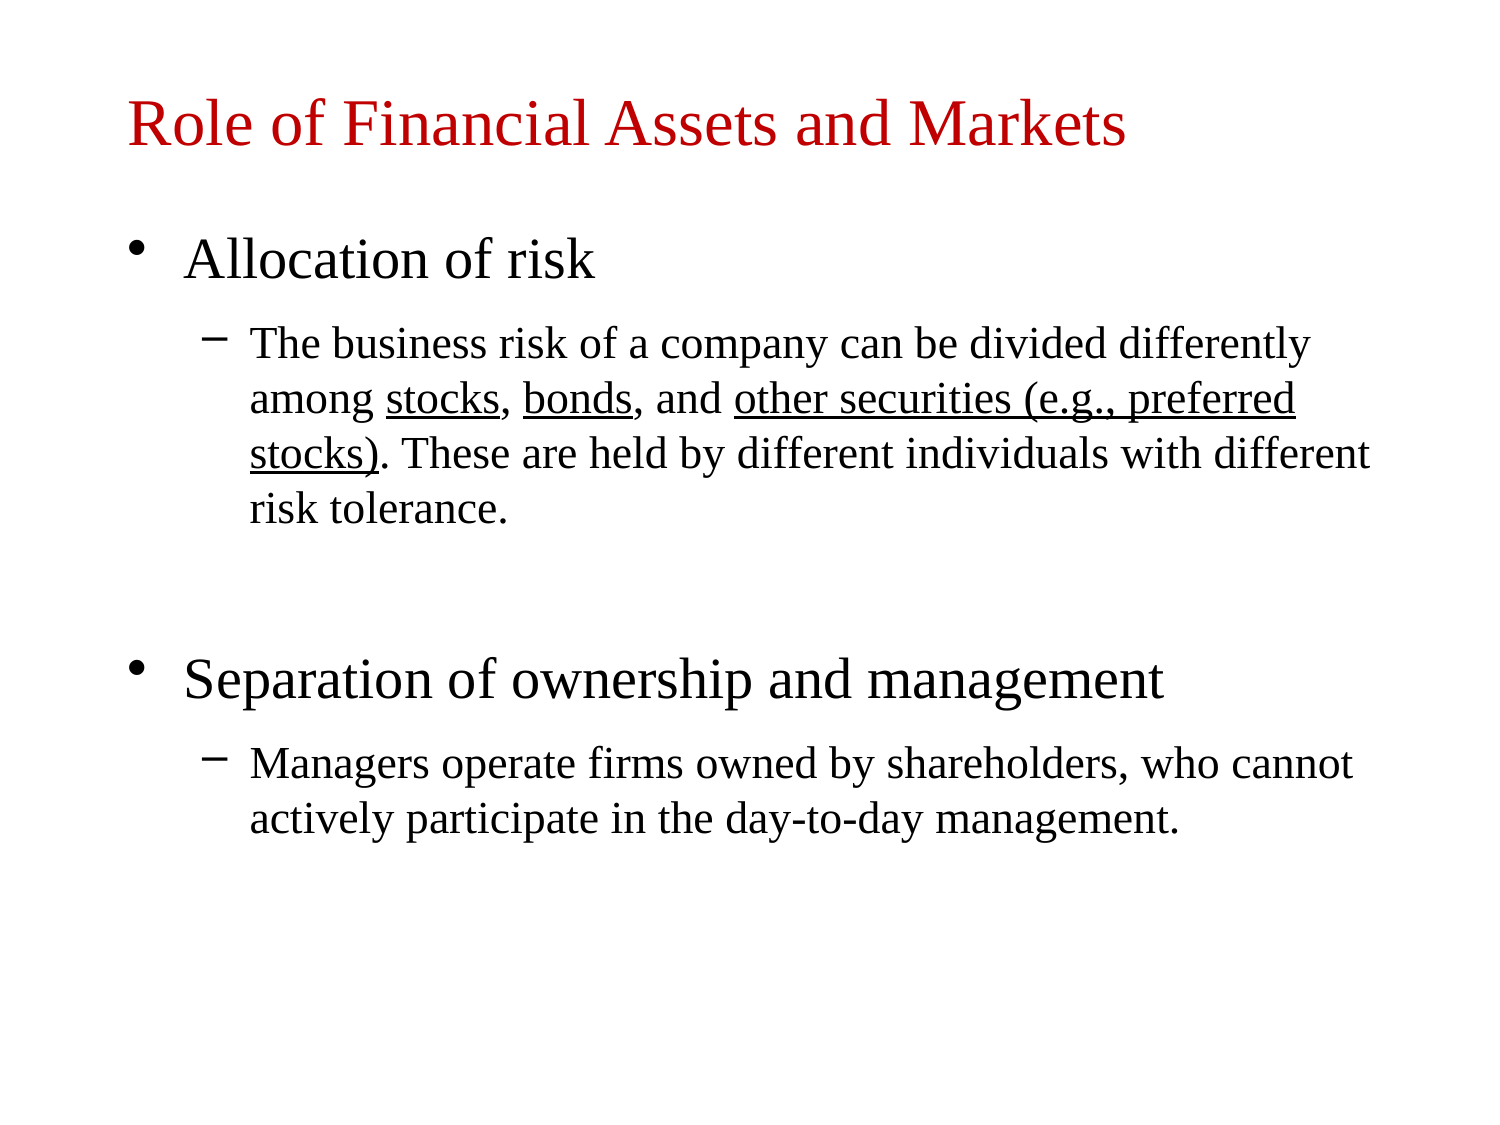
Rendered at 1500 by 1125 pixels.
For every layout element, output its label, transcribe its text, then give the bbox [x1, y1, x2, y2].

list Allocation of risk The business risk of a company can be divided differently among stocks, bonds, and other securities (e.g., preferred stocks). These are held by different individuals with different risk tolerance. Separation of ownership and management Managers operate firms owned by shareholders, who cannot actively participate in the day-to-day management. [112, 212, 1388, 1050]
title Role of Financial Assets and Markets [112, 0, 1388, 212]
